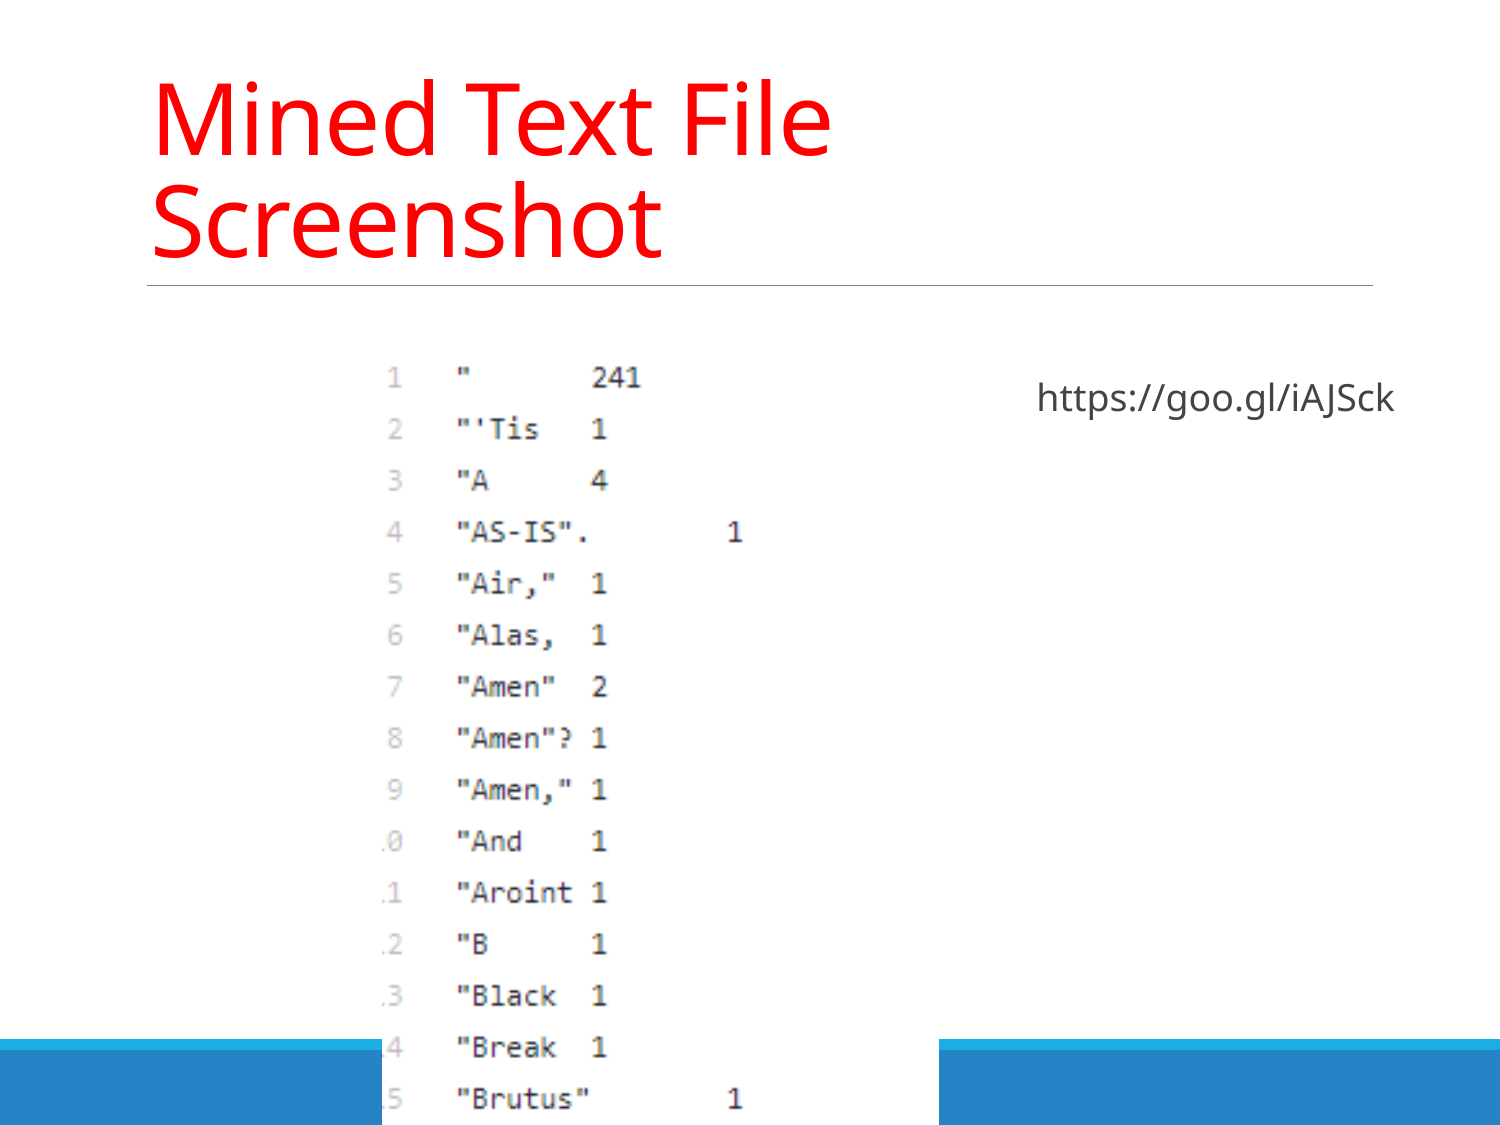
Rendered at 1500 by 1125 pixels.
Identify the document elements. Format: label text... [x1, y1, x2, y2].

text_box https://goo.gl/iAJSck [1021, 366, 1411, 426]
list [381, 360, 939, 1125]
title Mined Text File Screenshot [135, 47, 1373, 285]
